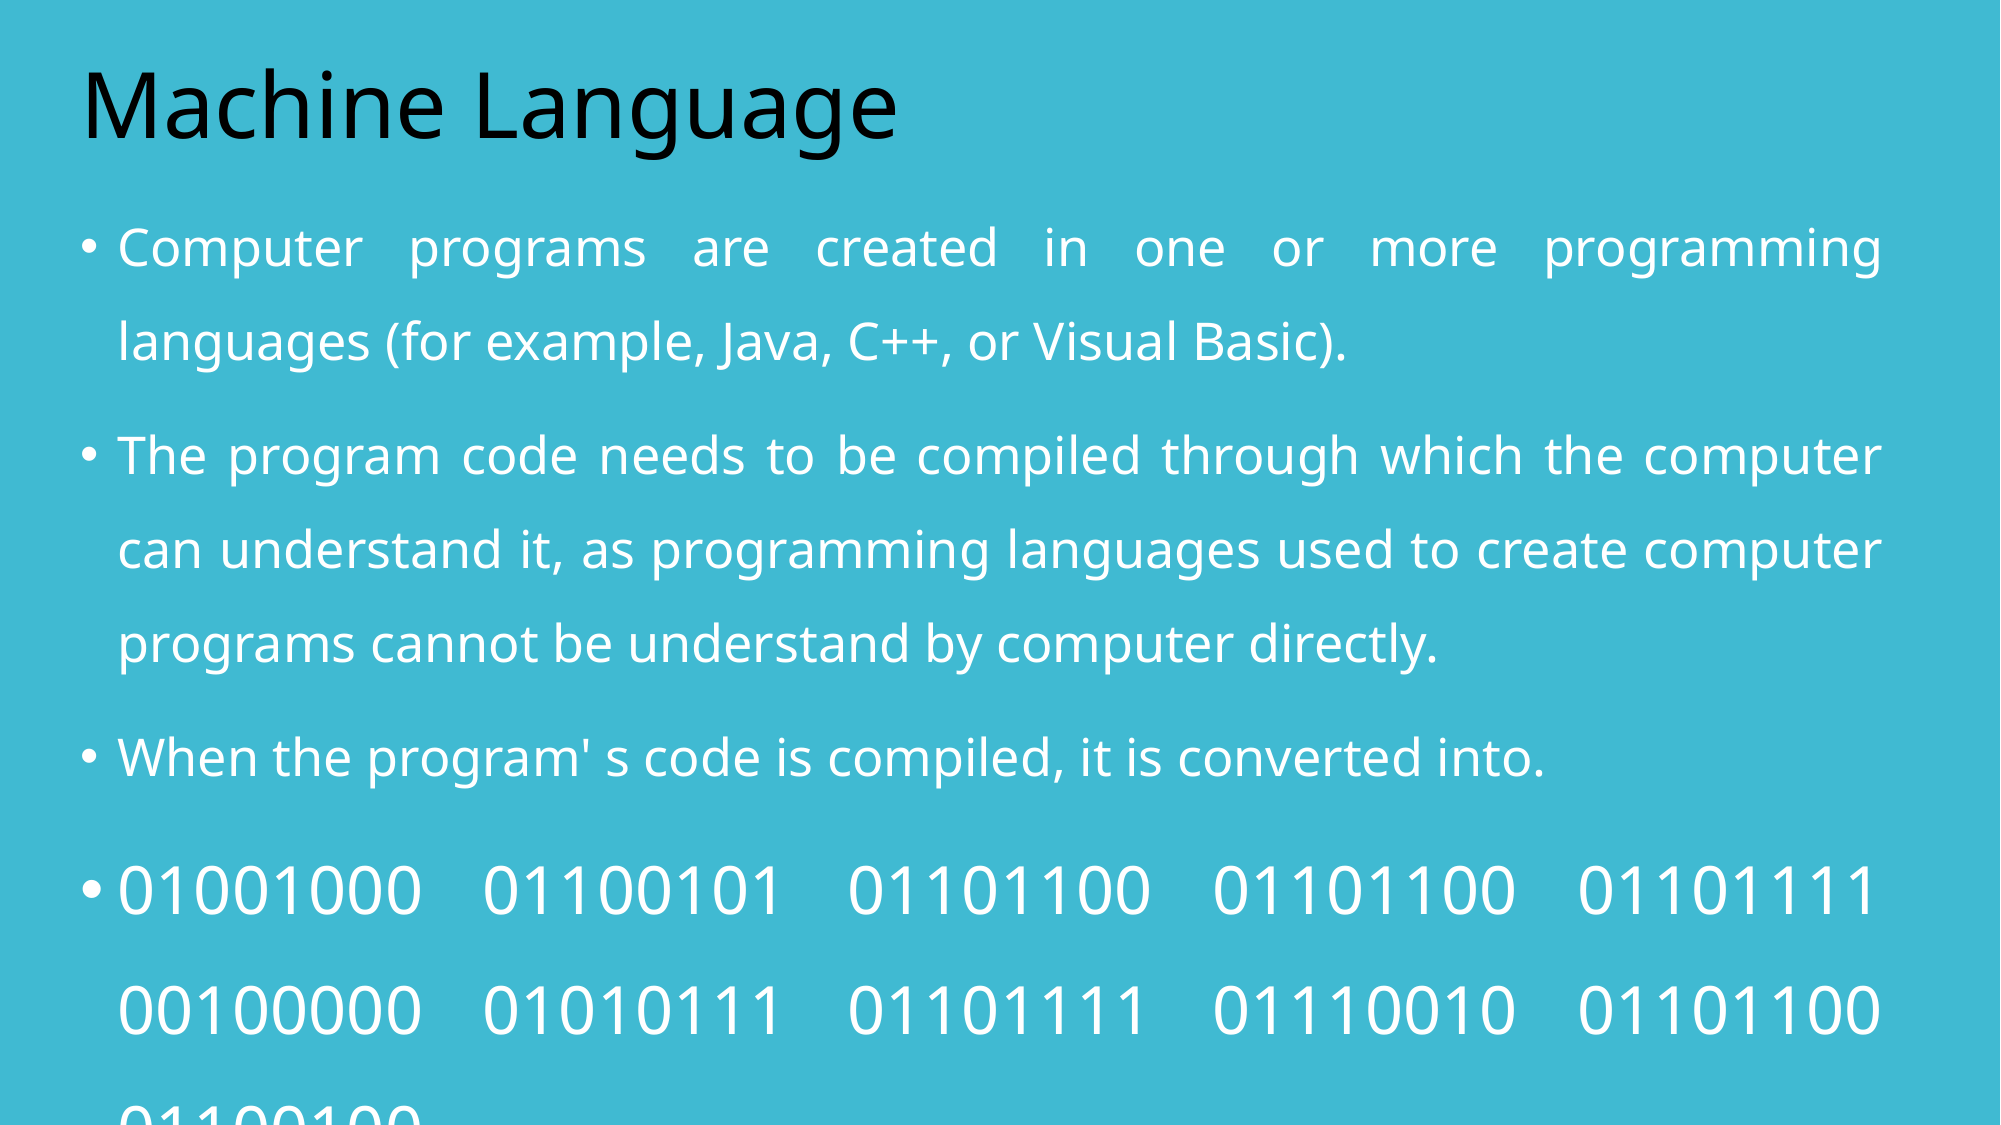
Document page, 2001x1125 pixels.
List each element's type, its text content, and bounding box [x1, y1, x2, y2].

title Machine Language [64, 0, 1790, 176]
list Computer programs are created in one or more programming languages (for example, Java, C++, or Visual Basic). The program code needs to be compiled through which the computer can understand it, as programming languages used to create computer programs cannot be understand by computer directly. When the program' s code is compiled, it is converted into. 01001000 01100101 01101100 01101100 01101111 00100000 01010111 01101111 01110010 01101100 01100100 [64, 176, 1900, 1125]
